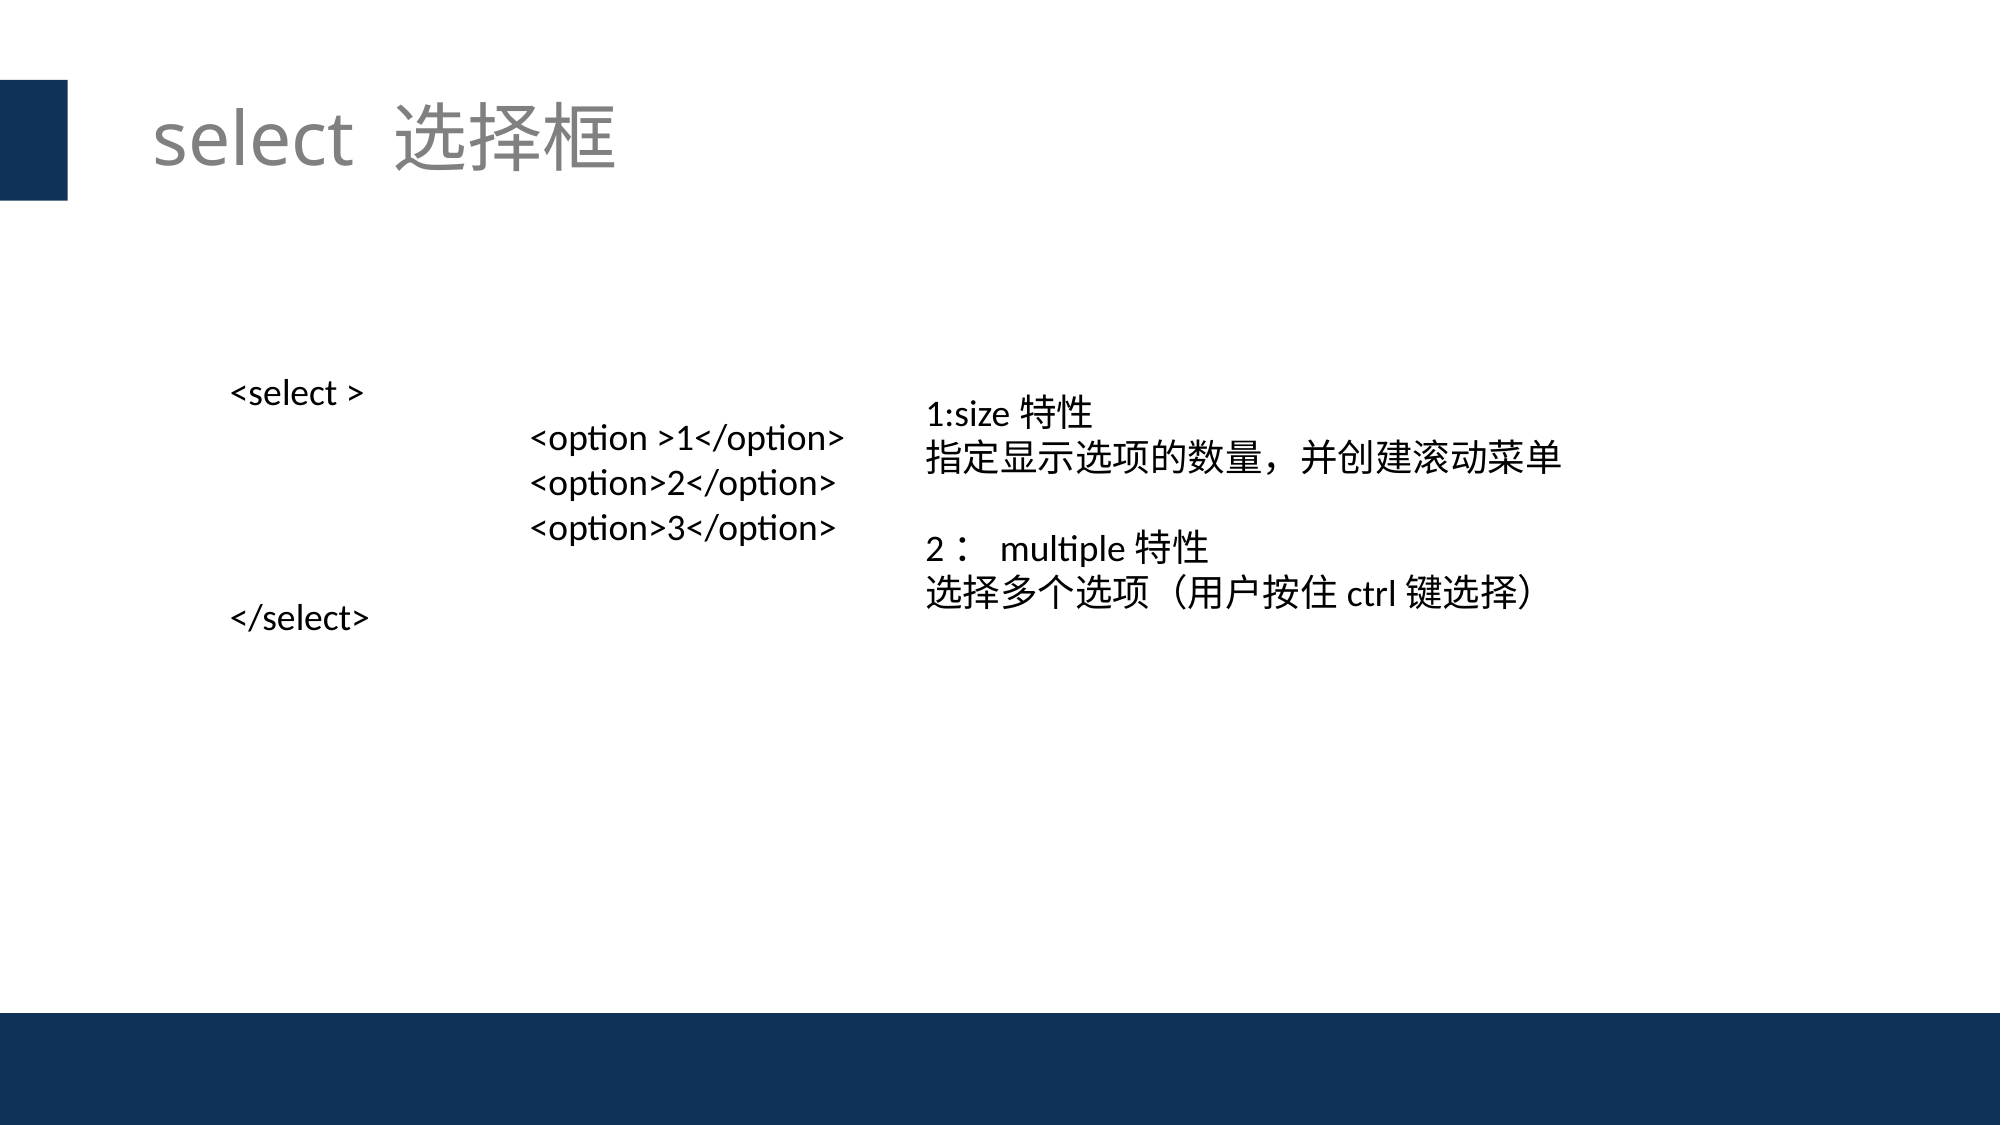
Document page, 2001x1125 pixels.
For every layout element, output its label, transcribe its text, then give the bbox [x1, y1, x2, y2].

text_box [0, 79, 69, 202]
title select 选择框 [137, 59, 1783, 223]
text_box <select > <option >1</option> <option>2</option> <option>3</option> </select> [215, 360, 879, 646]
text_box [0, 1012, 2000, 1125]
text_box 1:size特性 指定显示选项的数量，并创建滚动菜单 2：multiple特性 选择多个选项（用户按住ctrl键选择） [910, 381, 1703, 622]
